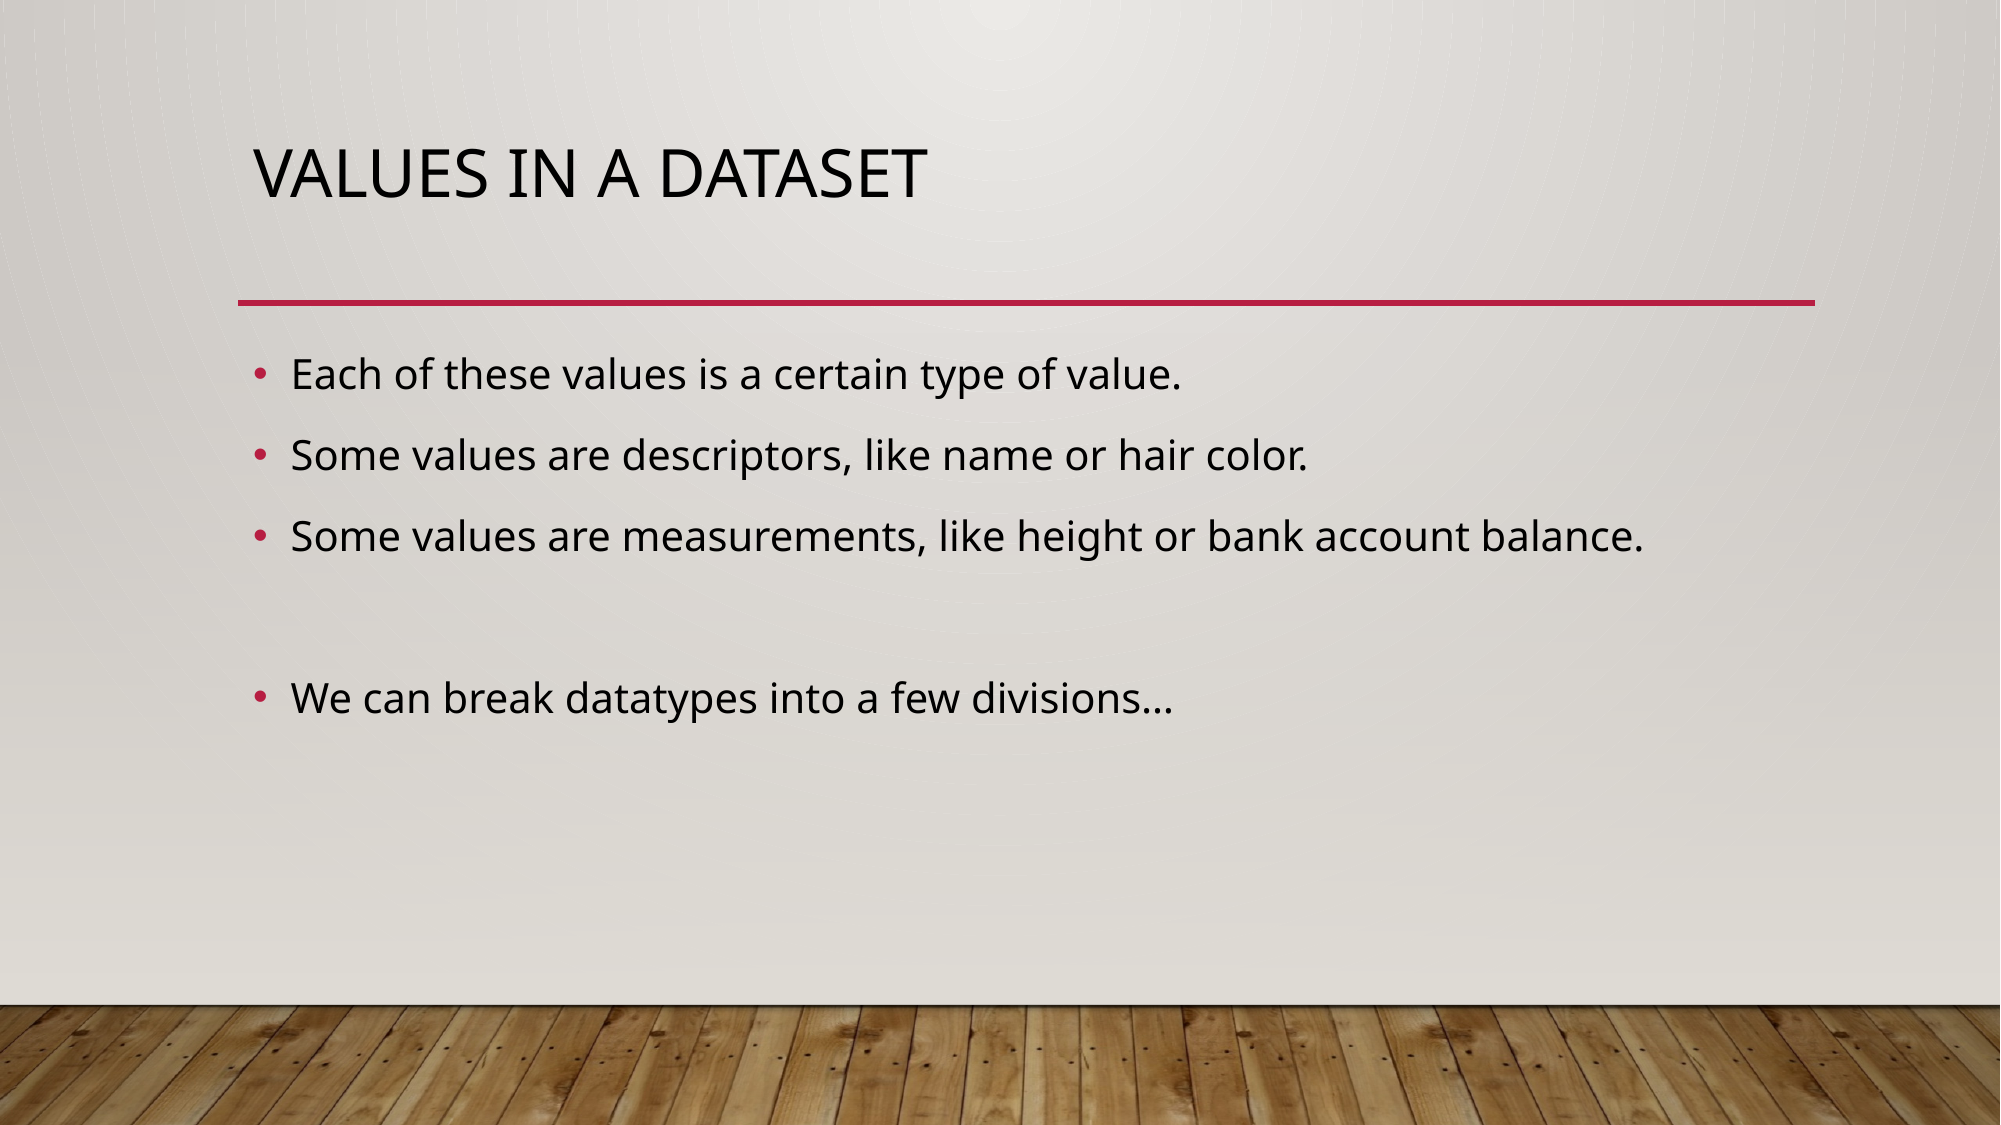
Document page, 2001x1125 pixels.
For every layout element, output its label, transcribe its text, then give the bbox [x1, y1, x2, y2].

title Values In a Dataset [238, 131, 1814, 305]
list Each of these values is a certain type of value. Some values are descriptors, like name or hair color. Some values are measurements, like height or bank account balance. We can break datatypes into a few divisions… [238, 330, 1814, 897]
picture [0, 1005, 2000, 1125]
